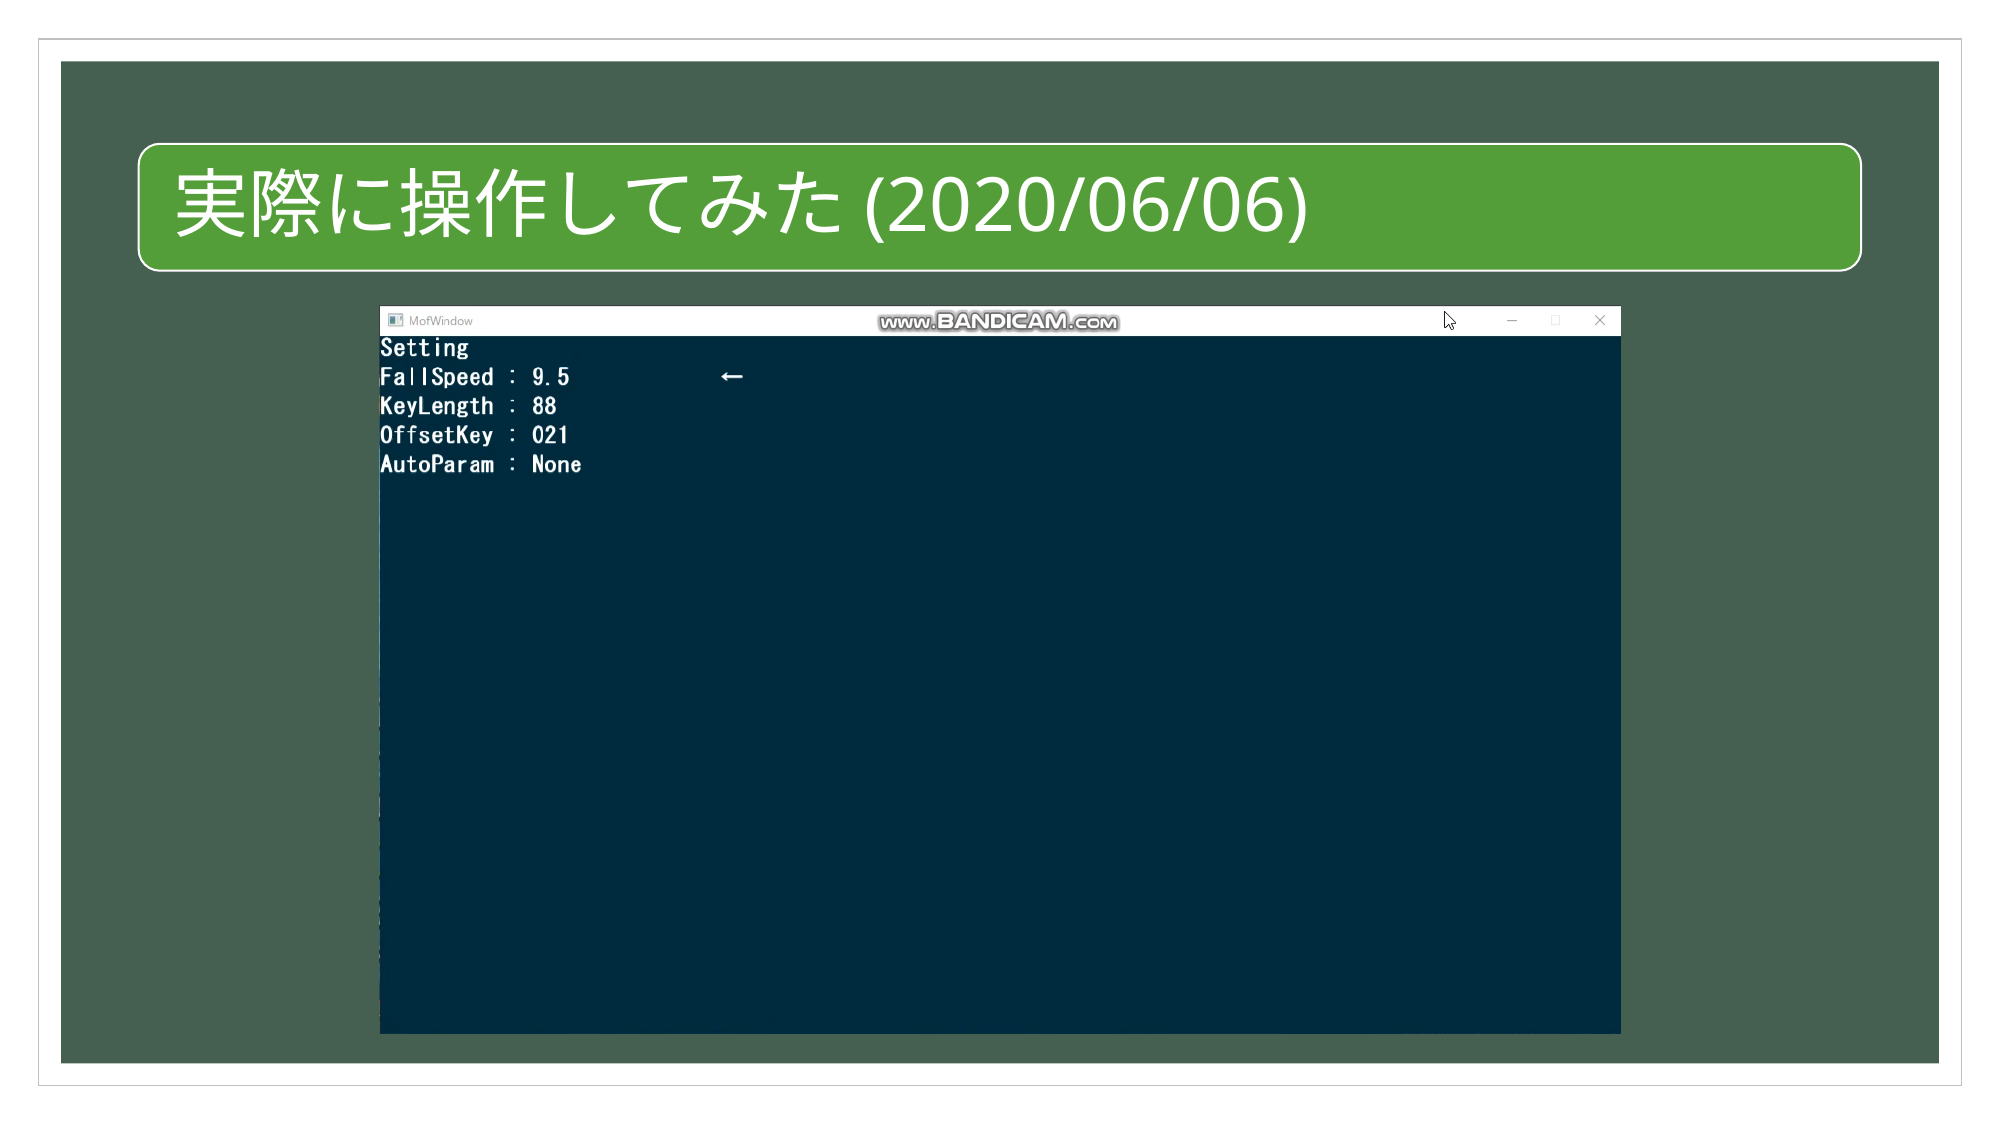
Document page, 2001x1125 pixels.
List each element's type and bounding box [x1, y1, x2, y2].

text_box [138, 117, 1862, 1007]
text_box [378, 304, 1622, 1035]
